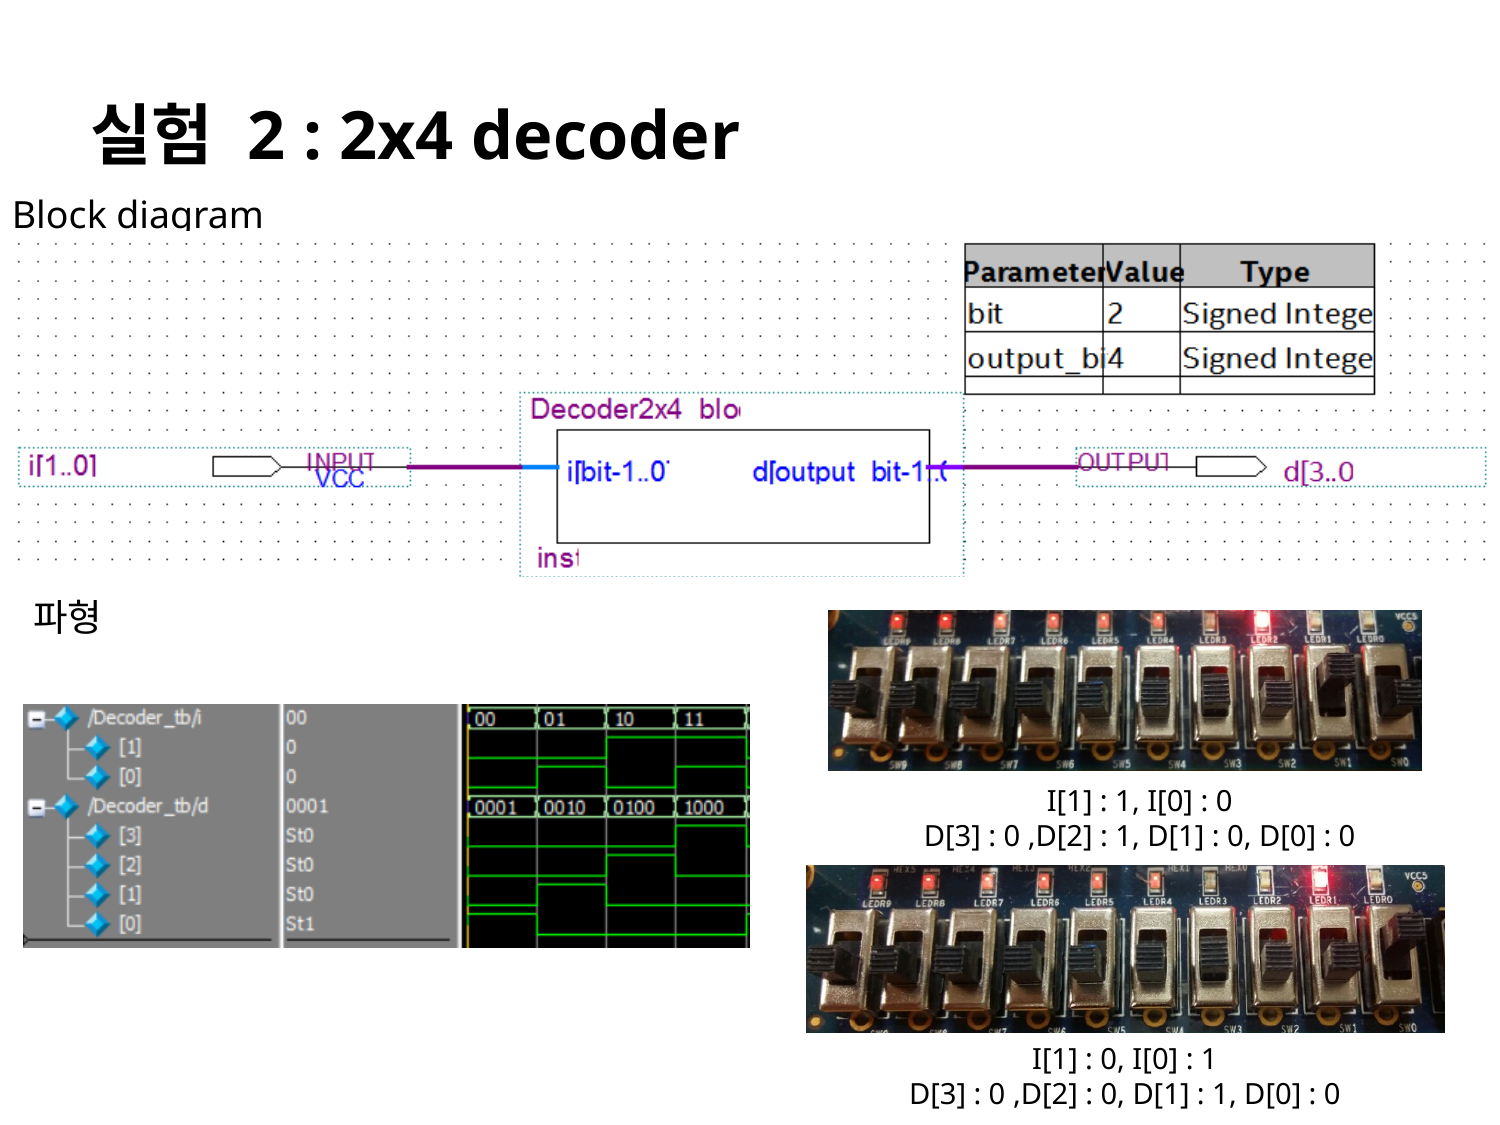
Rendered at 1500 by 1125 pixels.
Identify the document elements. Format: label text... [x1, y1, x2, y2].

picture [827, 610, 1423, 771]
text_box Block diagram [0, 183, 279, 230]
picture [1, 230, 1500, 577]
text_box I[1] : 1, I[0] : 0 D[3] : 0 ,D[2] : 1, D[1] : 0, D[0] : 0 [797, 775, 1483, 860]
text_box 파형 [18, 586, 126, 646]
picture [805, 865, 1445, 1033]
title 실험 2 : 2x4 decoder [75, 45, 1425, 197]
text_box I[1] : 0, I[0] : 1 D[3] : 0 ,D[2] : 0, D[1] : 1, D[0] : 0 [782, 1032, 1468, 1118]
picture [22, 703, 751, 949]
